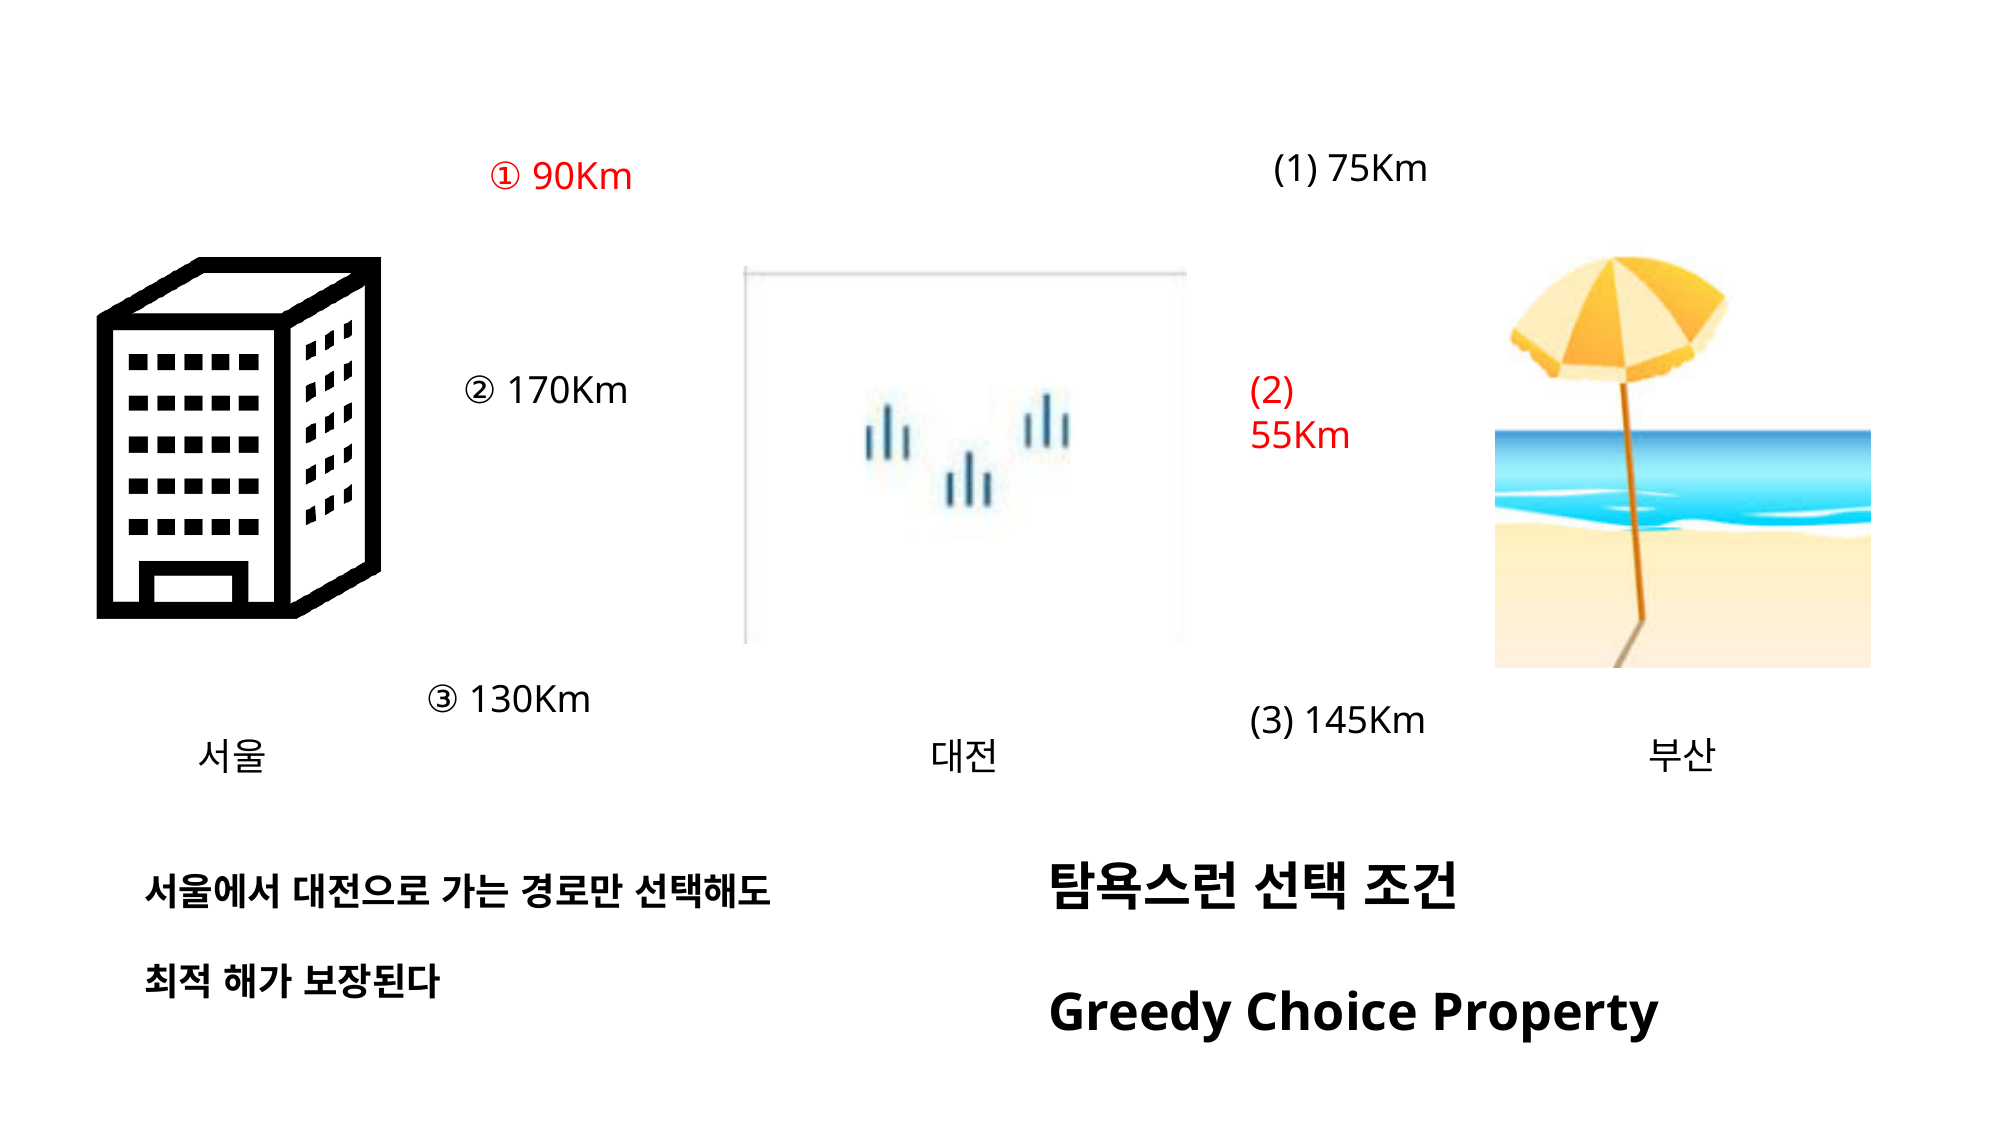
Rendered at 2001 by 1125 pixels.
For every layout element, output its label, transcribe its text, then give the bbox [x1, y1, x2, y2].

text_box (3) 145Km [1235, 688, 1447, 749]
text_box 서울에서 대전으로 가는 경로만 선택해도 최적 해가 보장된다 [129, 861, 1033, 1011]
text_box 대전 [859, 725, 1071, 785]
picture [1495, 242, 1871, 668]
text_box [377, 231, 739, 649]
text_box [1188, 212, 1487, 663]
text_box 서울 [79, 725, 385, 785]
text_box ① 90Km [608, 144, 741, 205]
text_box 탐욕스런 선택 조건 Greedy Choice Property [1033, 846, 1702, 1049]
text_box (1) 75Km [1176, 136, 1526, 197]
text_box ③ 130Km [411, 667, 684, 728]
text_box 부산 [1546, 724, 1819, 785]
picture [52, 112, 608, 669]
picture [743, 266, 1187, 645]
